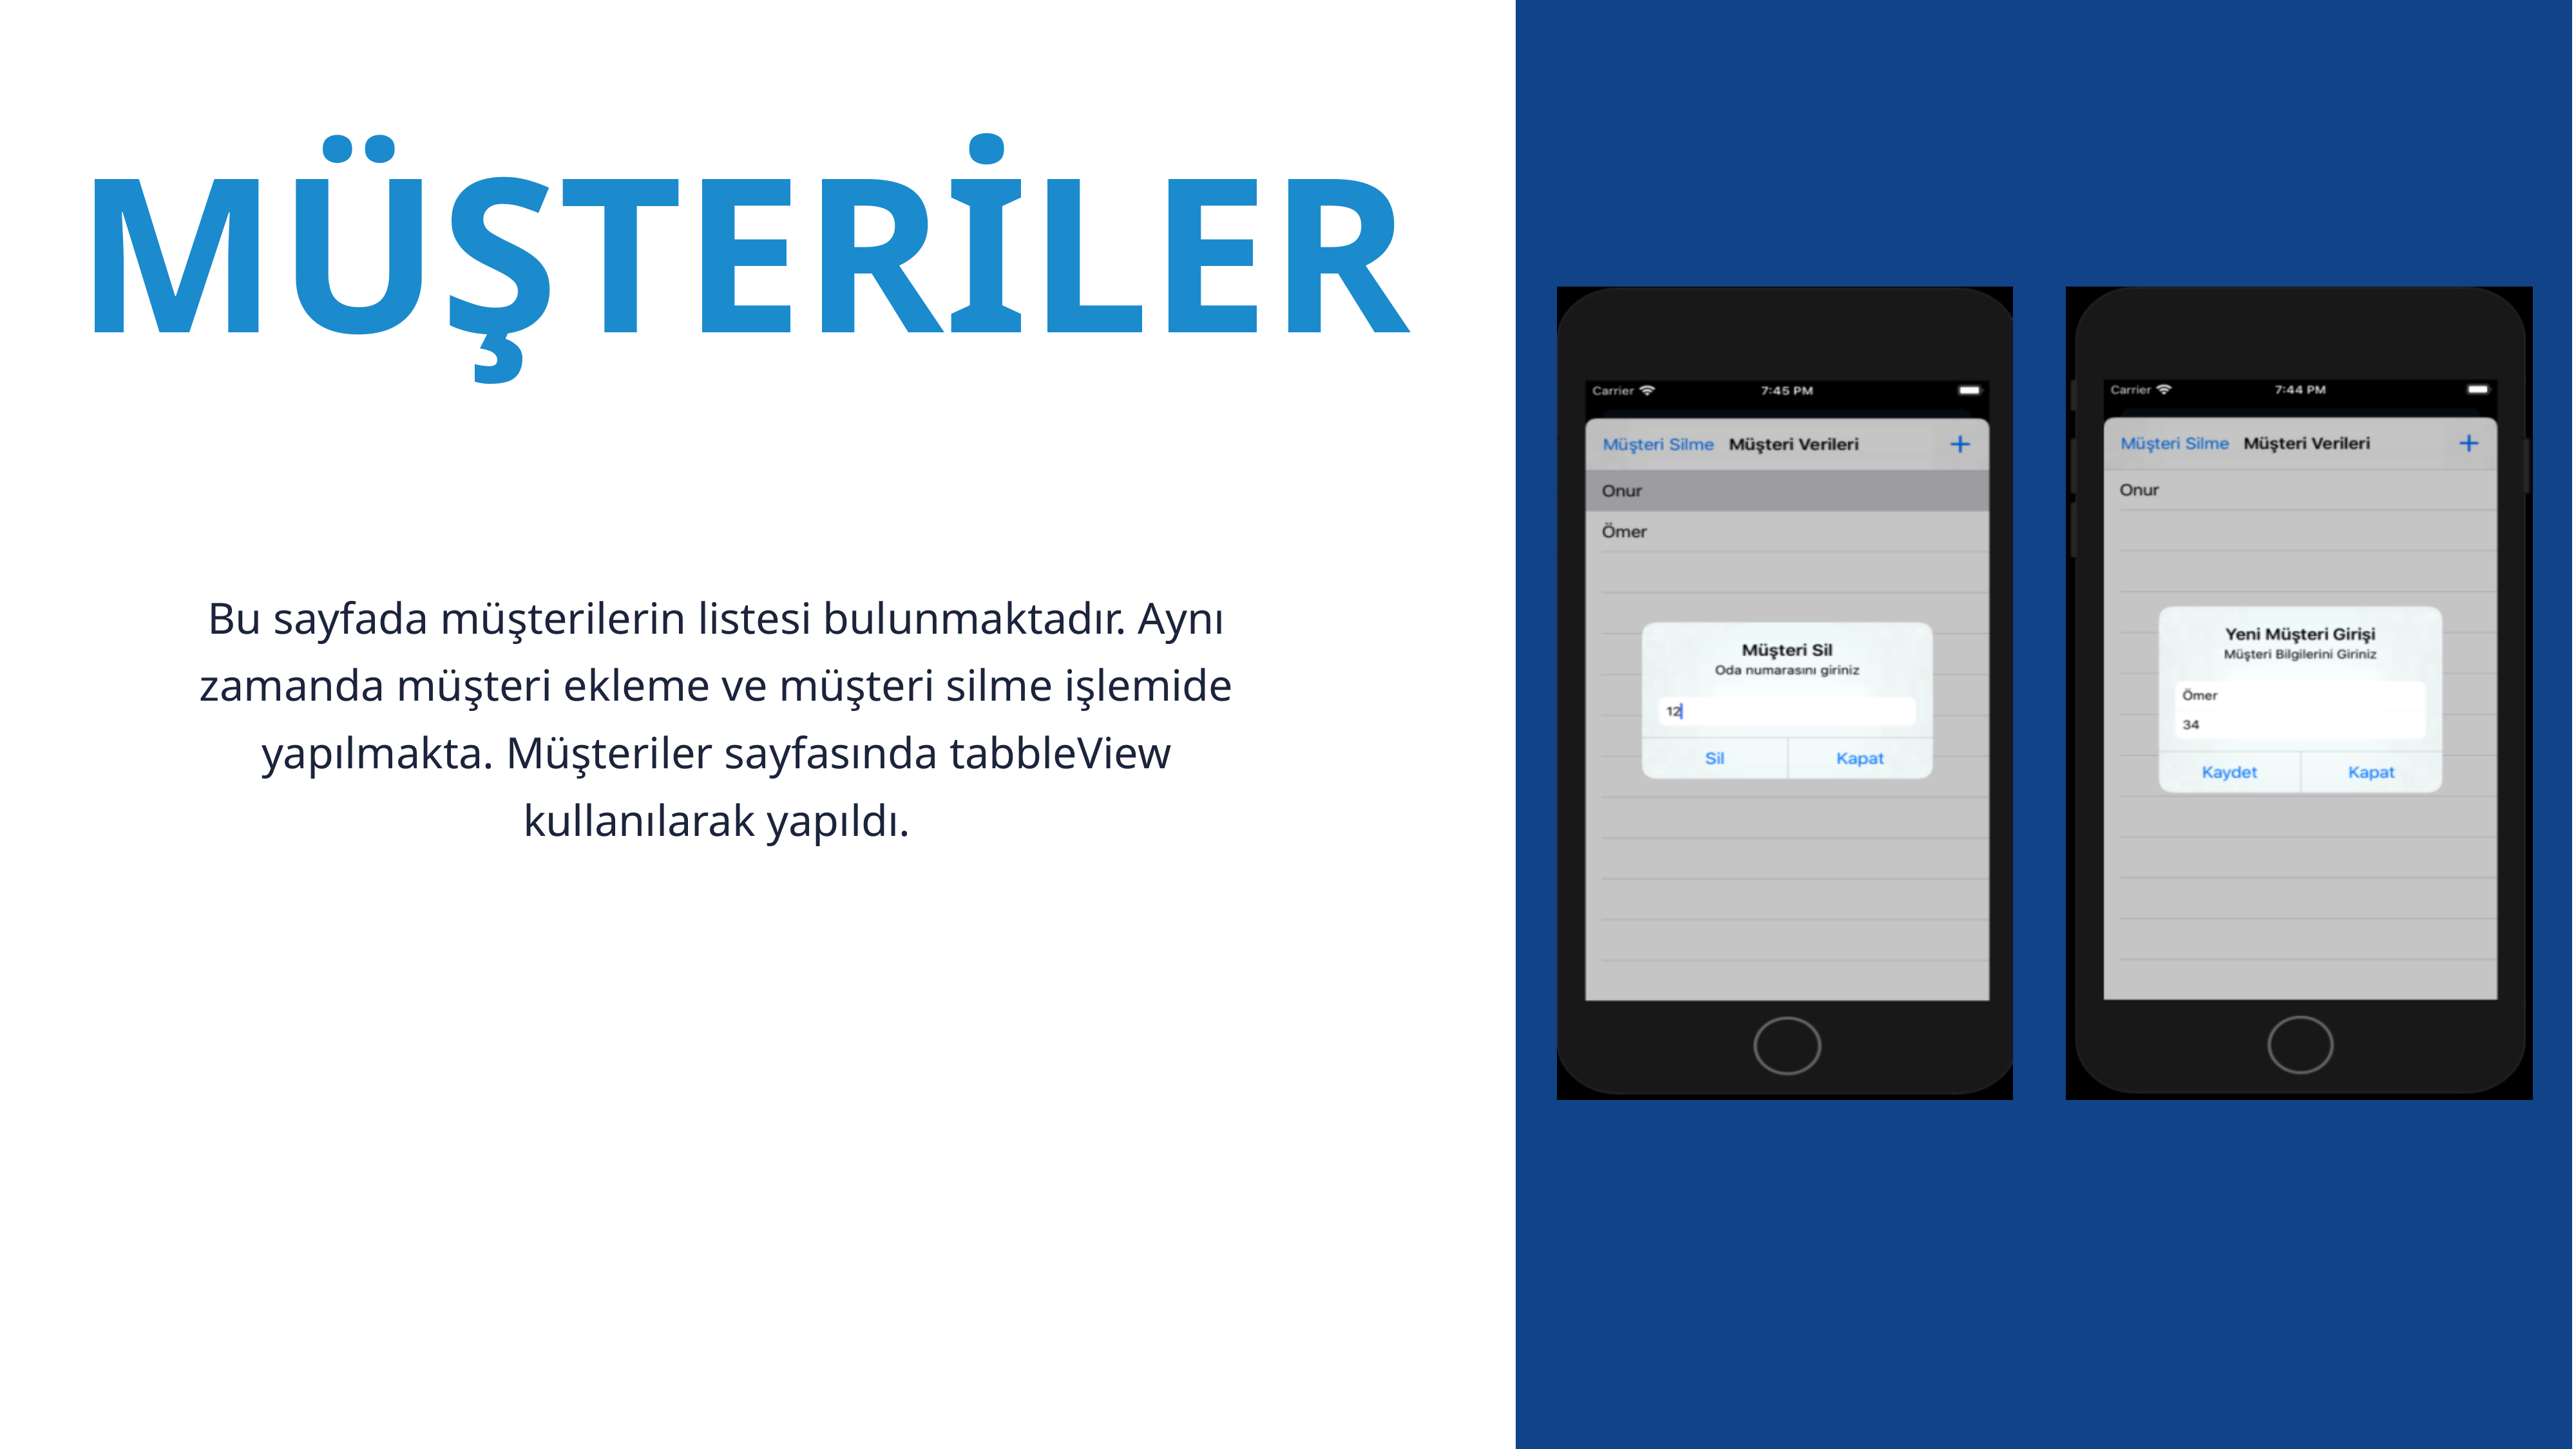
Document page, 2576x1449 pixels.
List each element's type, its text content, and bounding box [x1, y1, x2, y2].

picture [1557, 287, 2013, 1100]
text_box MÜŞTERİLER [4, 113, 1484, 377]
picture [2066, 287, 2533, 1100]
text_box Bu sayfada müşterilerin listesi bulunmaktadır. Aynı zamanda müşteri ekleme ve müşteri silme işlemide yapılmakta. Müşteriler sayfasında tabbleView kullanılarak yapıldı. [152, 570, 1283, 735]
text_box [1516, 0, 2572, 1449]
